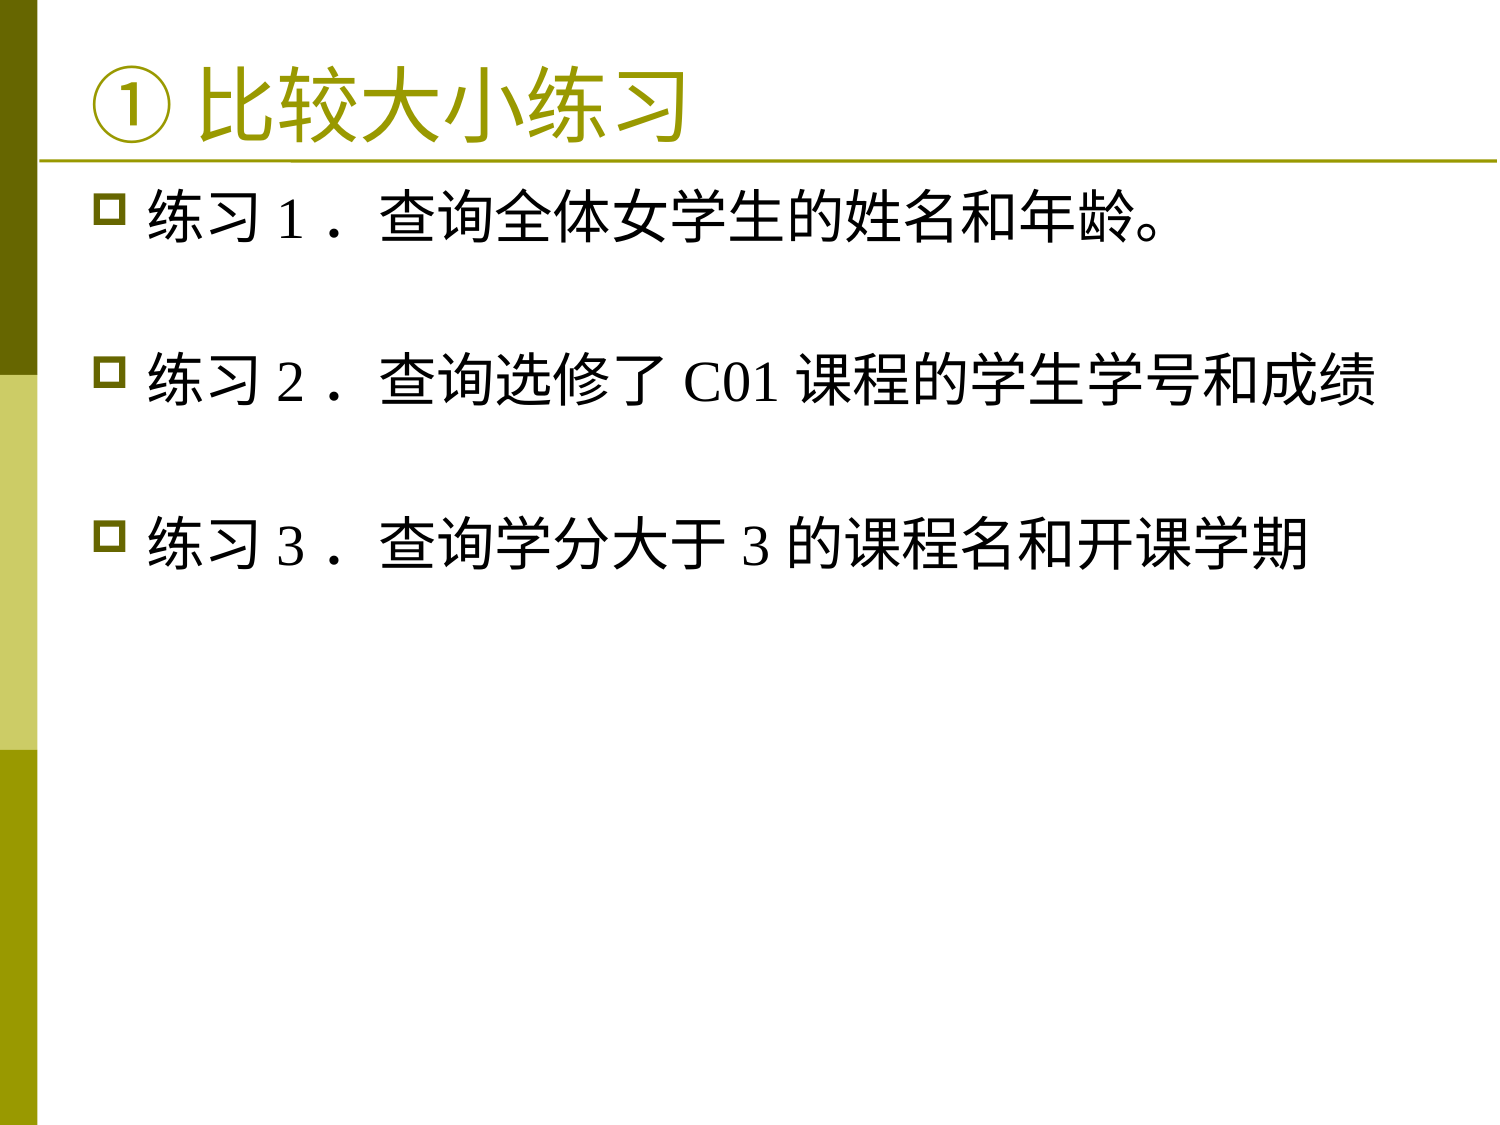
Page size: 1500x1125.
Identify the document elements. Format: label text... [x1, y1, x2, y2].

list 练习1．查询全体女学生的姓名和年龄。 练习2．查询选修了C01课程的学生学号和成绩 练习3．查询学分大于3的课程名和开课学期 [75, 172, 1425, 1024]
title ①比较大小练习 [75, 45, 1425, 161]
